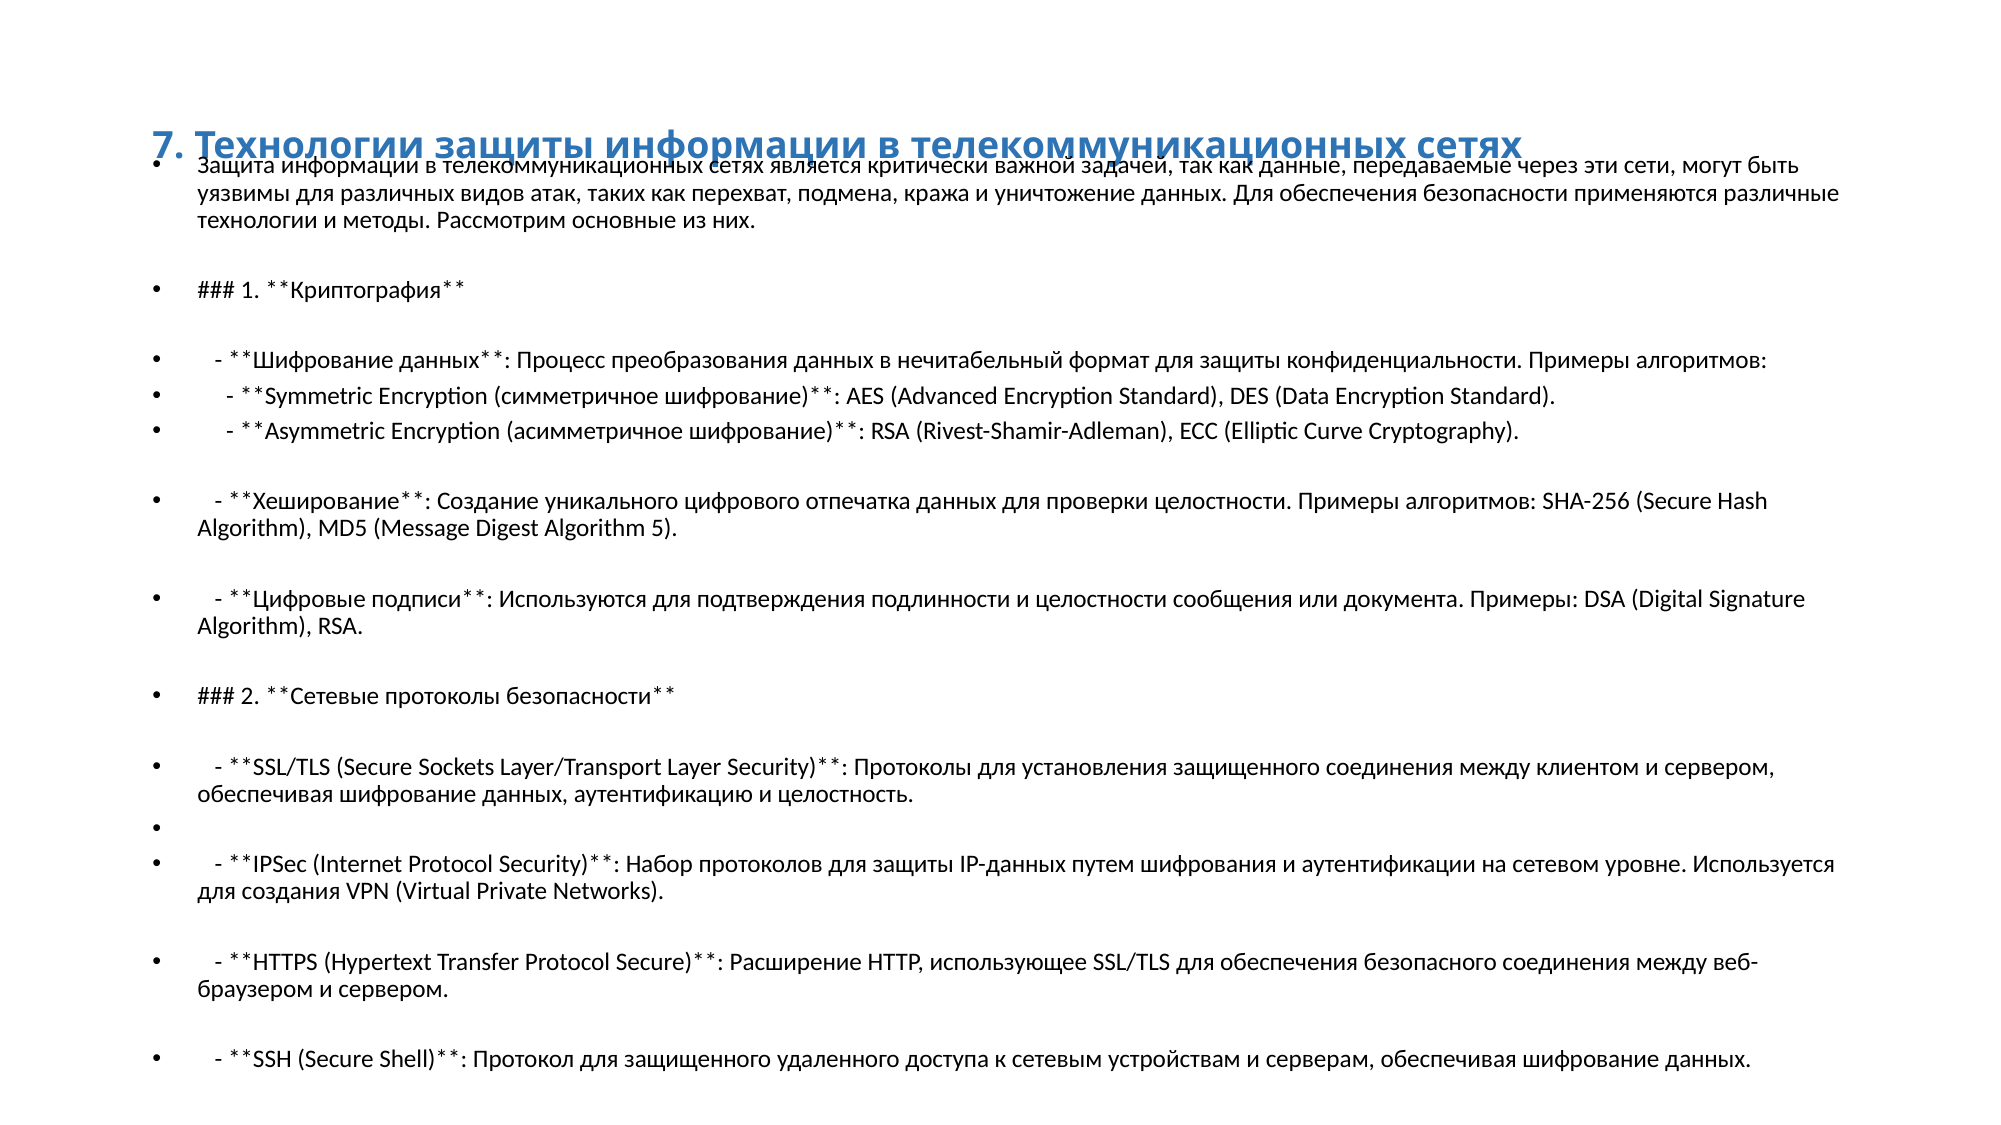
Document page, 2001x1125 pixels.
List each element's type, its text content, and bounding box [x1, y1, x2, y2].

list Защита информации в телекоммуникационных сетях является критически важной задачей, так как данные, передаваемые через эти сети, могут быть уязвимы для различных видов атак, таких как перехват, подмена, кража и уничтожение данных. Для обеспечения безопасности применяются различные технологии и методы. Рассмотрим основные из них. ### 1. **Криптография** - **Шифрование данных**: Процесс преобразования данных в нечитабельный формат для защиты конфиденциальности. Примеры алгоритмов: - **Symmetric Encryption (симметричное шифрование)**: AES (Advanced Encryption Standard), DES (Data Encryption Standard). - **Asymmetric Encryption (асимметричное шифрование)**: RSA (Rivest-Shamir-Adleman), ECC (Elliptic Curve Cryptography). - **Хеширование**: Создание уникального цифрового отпечатка данных для проверки целостности. Примеры алгоритмов: SHA-256 (Secure Hash Algorithm), MD5 (Message Digest Algorithm 5). - **Цифровые подписи**: Используются для подтверждения подлинности и целостности сообщения или документа. Примеры: DSA (Digital Signature Algorithm), RSA. ### 2. **Сетевые протоколы безопасности** - **SSL/TLS (Secure Sockets Layer/Transport Layer Security)**: Протоколы для установления защищенного соединения между клиентом и сервером, обеспечивая шифрование данных, аутентификацию и целостность. - **IPSec (Internet Protocol Security)**: Набор протоколов для защиты IP-данных путем шифрования и аутентификации на сетевом уровне. Используется для создания VPN (Virtual Private Networks). - **HTTPS (Hypertext Transfer Protocol Secure)**: Расширение HTTP, использующее SSL/TLS для обеспечения безопасного соединения между веб-браузером и сервером. - **SSH (Secure Shell)**: Протокол для защищенного удаленного доступа к сетевым устройствам и серверам, обеспечивая шифрование данных. [137, 144, 1863, 1094]
title 7. Технологии защиты информации в телекоммуникационных сетях [137, 59, 1863, 144]
